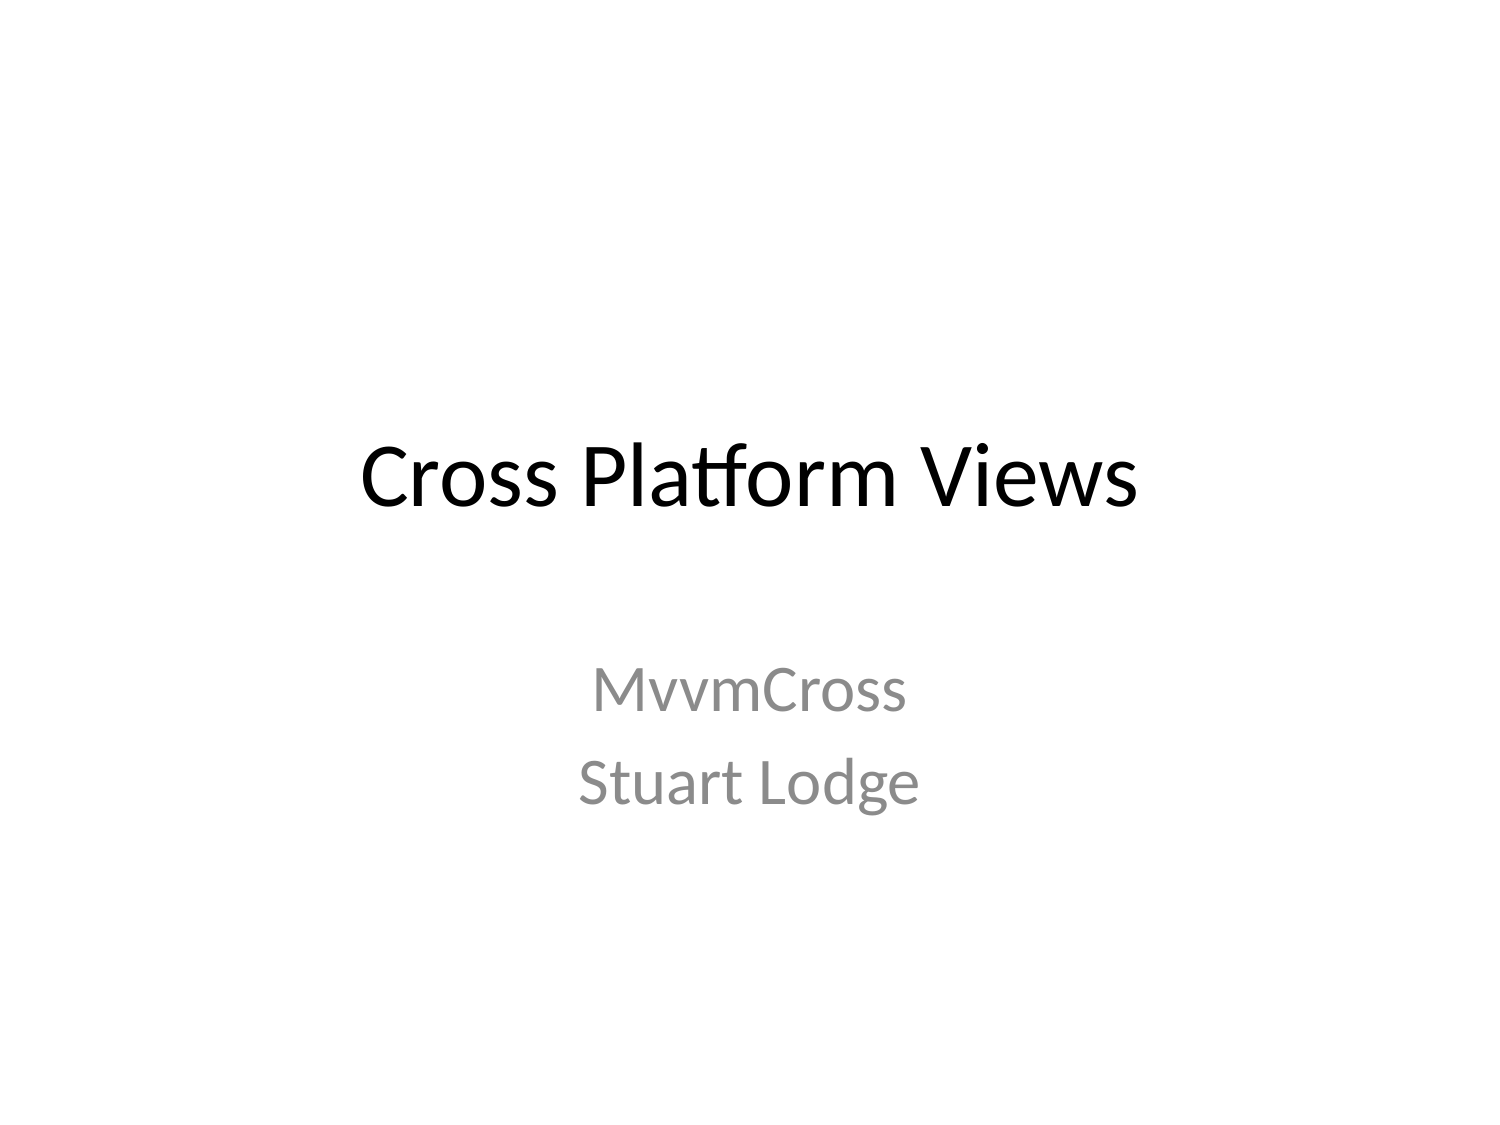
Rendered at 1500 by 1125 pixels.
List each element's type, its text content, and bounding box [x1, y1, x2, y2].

subtitle MvvmCross Stuart Lodge [225, 637, 1275, 925]
title Cross Platform Views [112, 349, 1388, 591]
